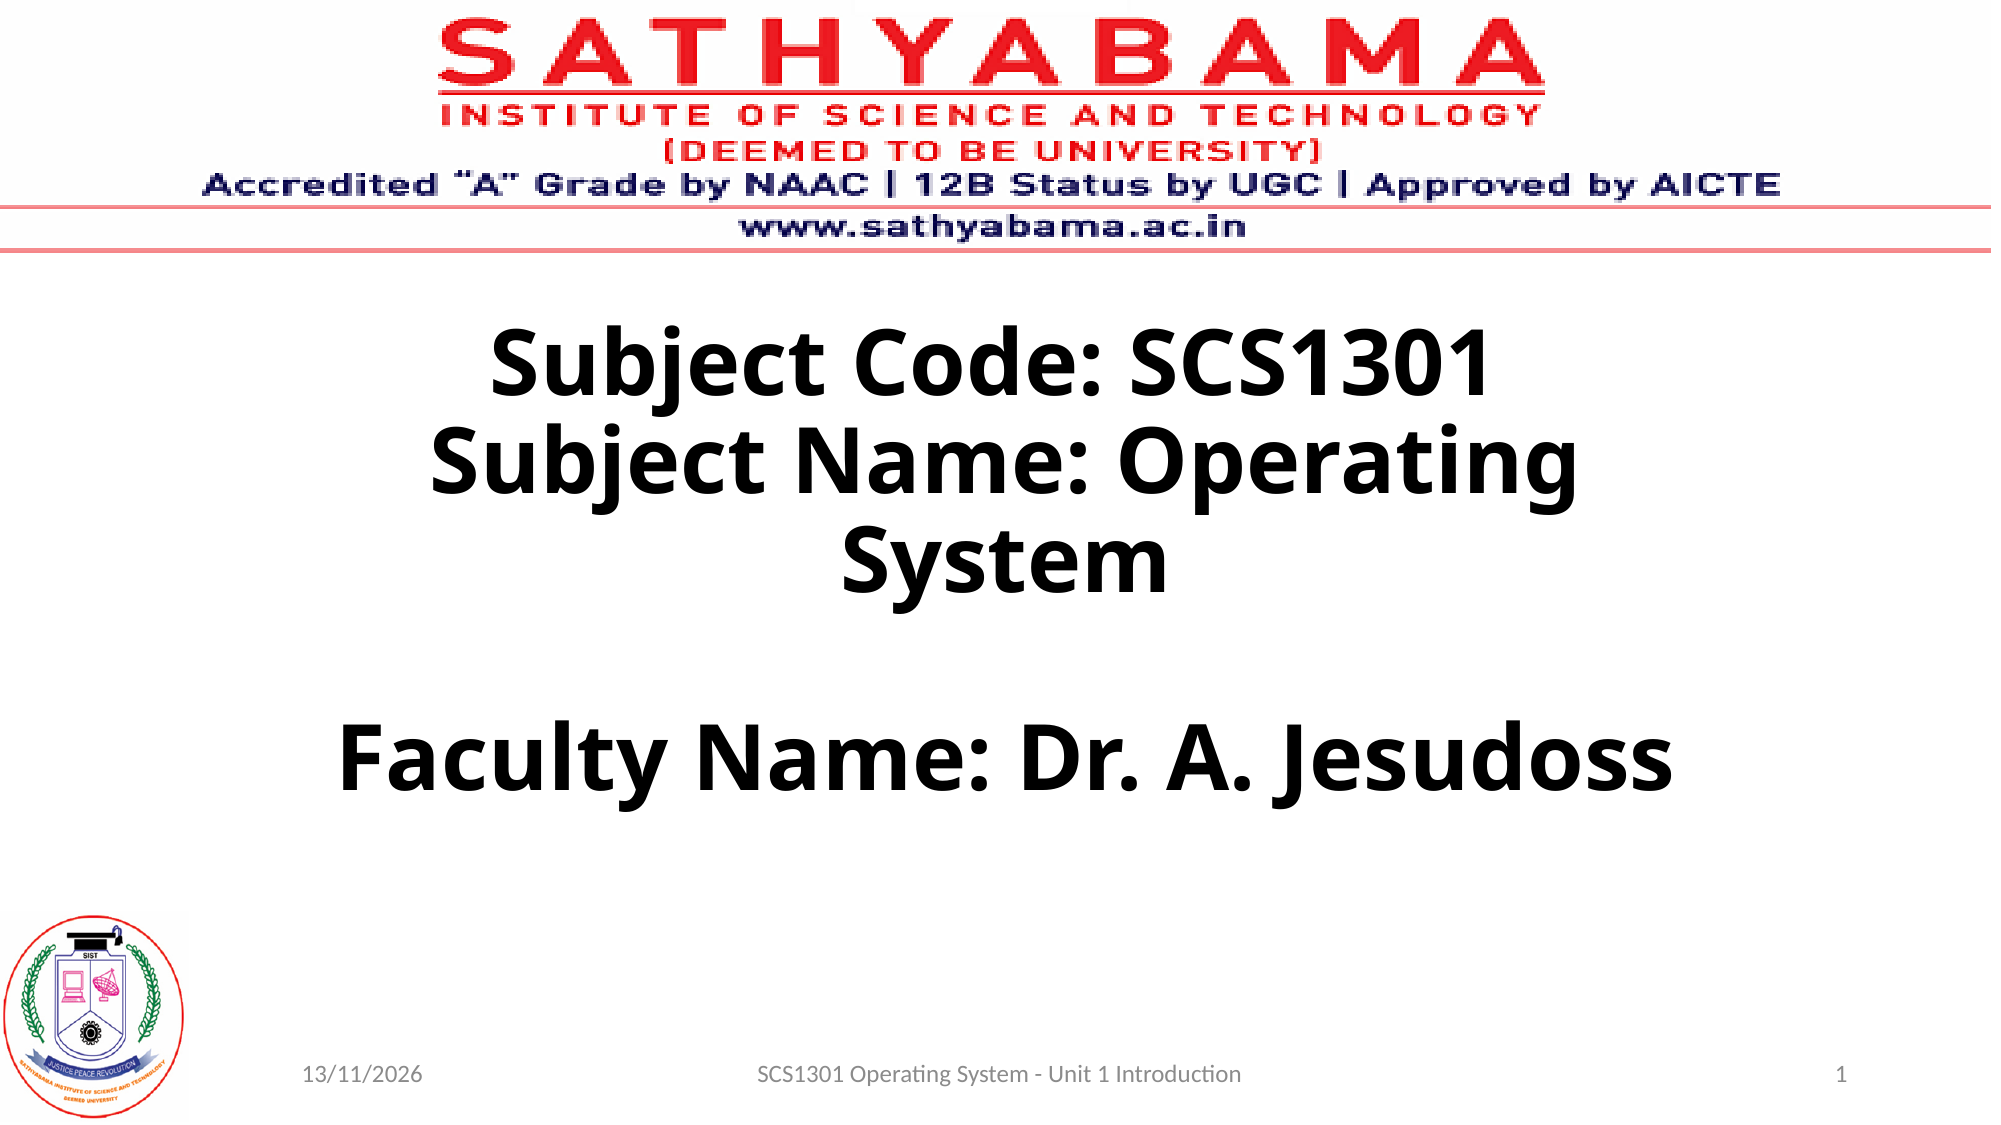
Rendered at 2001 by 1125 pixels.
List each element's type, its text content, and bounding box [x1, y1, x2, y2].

picture [0, 911, 189, 1122]
slide_number 1 [1412, 1042, 1863, 1103]
footer SCS1301 Operating System - Unit 1 Introduction [662, 1042, 1338, 1103]
picture [0, 0, 2000, 265]
title Subject Code: SCS1301 Subject Name: Operating System Faculty Name: Dr. A. Jesudoss [256, 536, 1757, 928]
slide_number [137, 1042, 588, 1103]
